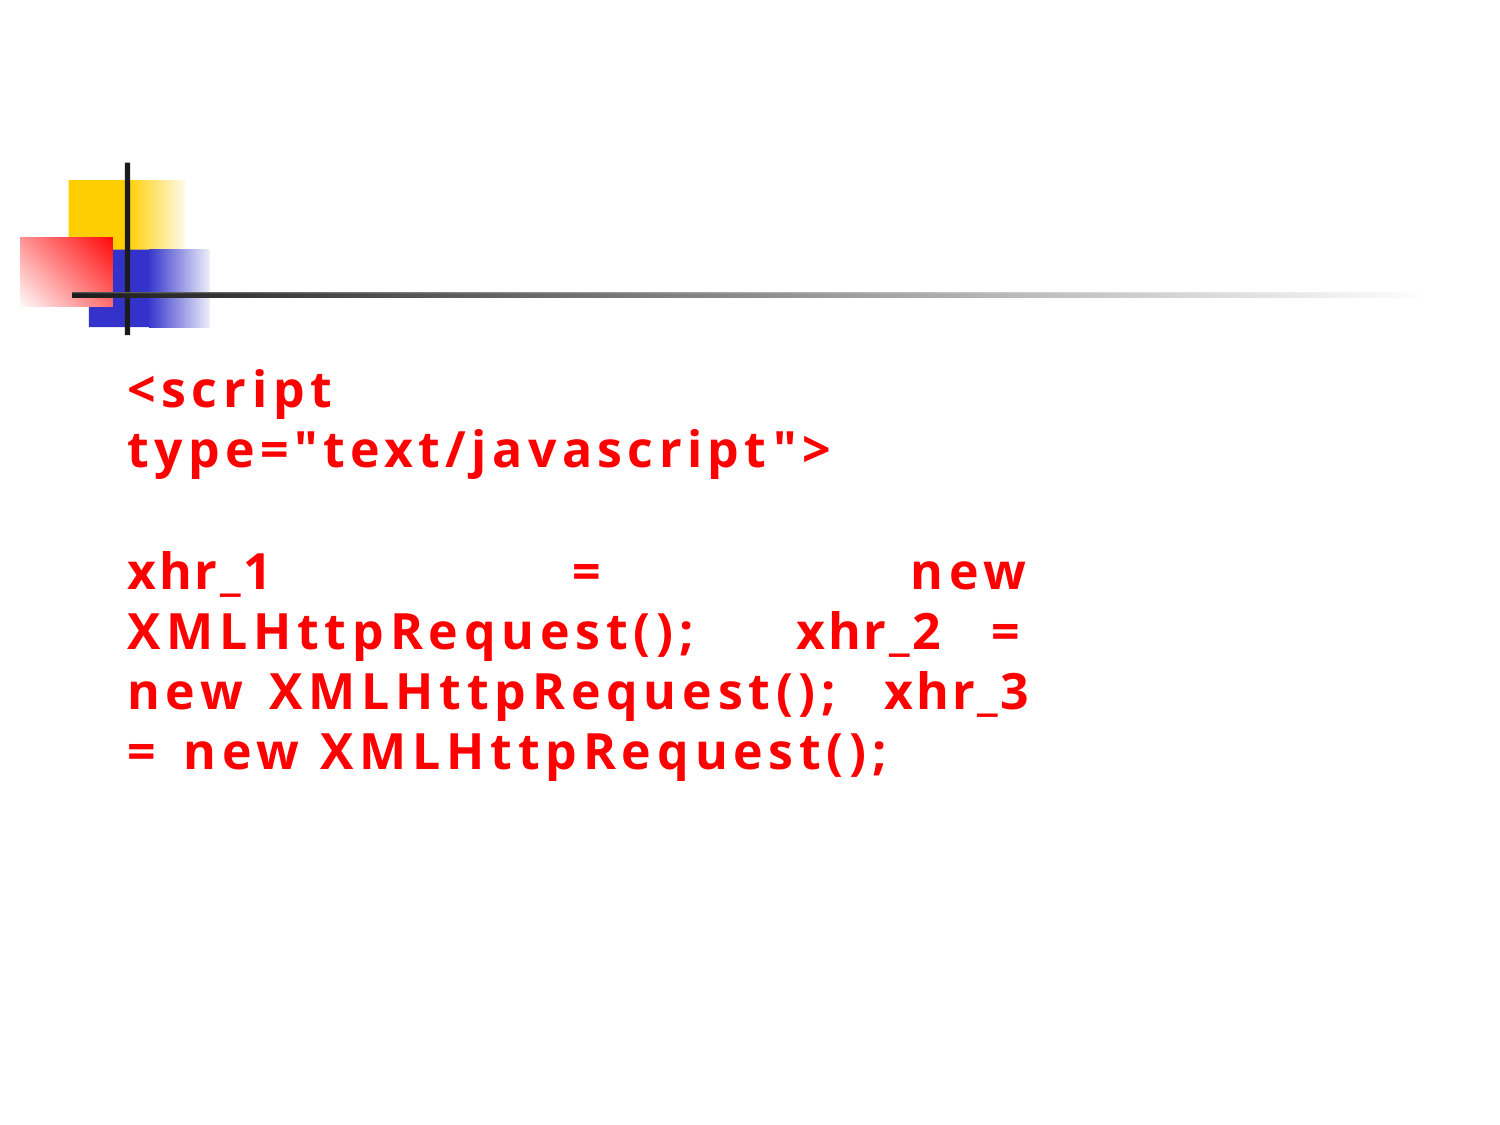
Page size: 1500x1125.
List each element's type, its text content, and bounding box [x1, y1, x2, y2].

picture [20, 180, 1422, 328]
text_box <script type="text/javascript"> xhr_1 = new XMLHttpRequest(); xhr_2 = new XMLHttpRequest(); xhr_3 = new XMLHttpRequest(); [125, 355, 1034, 780]
